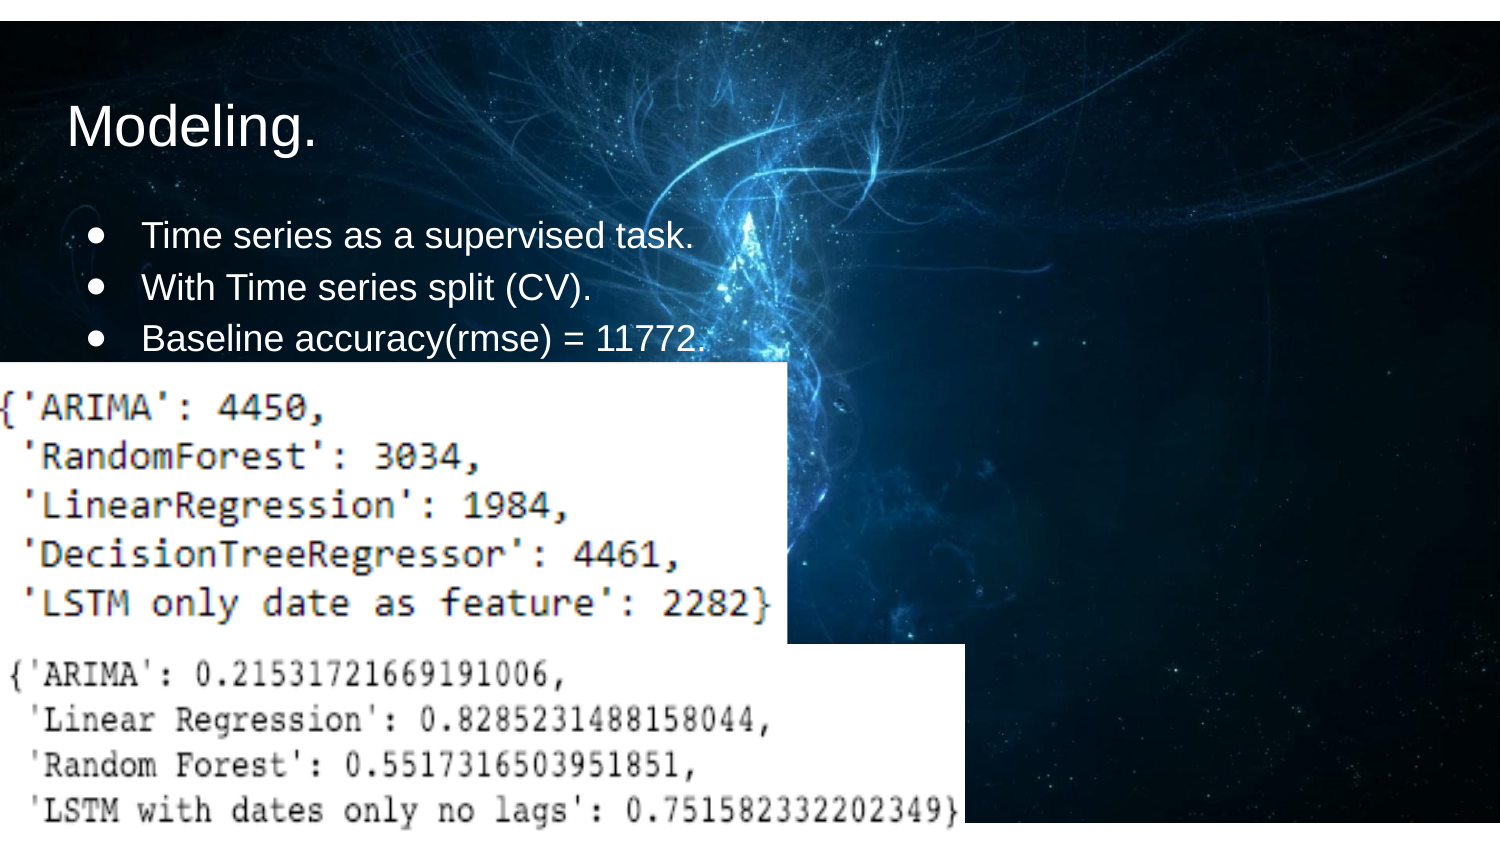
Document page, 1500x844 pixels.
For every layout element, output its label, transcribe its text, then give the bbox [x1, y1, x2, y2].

list Time series as a supervised task. With Time series split (CV). Baseline accuracy(rmse) = 11772. [51, 189, 1449, 750]
picture [0, 21, 1500, 844]
title Modeling. [51, 72, 1449, 167]
